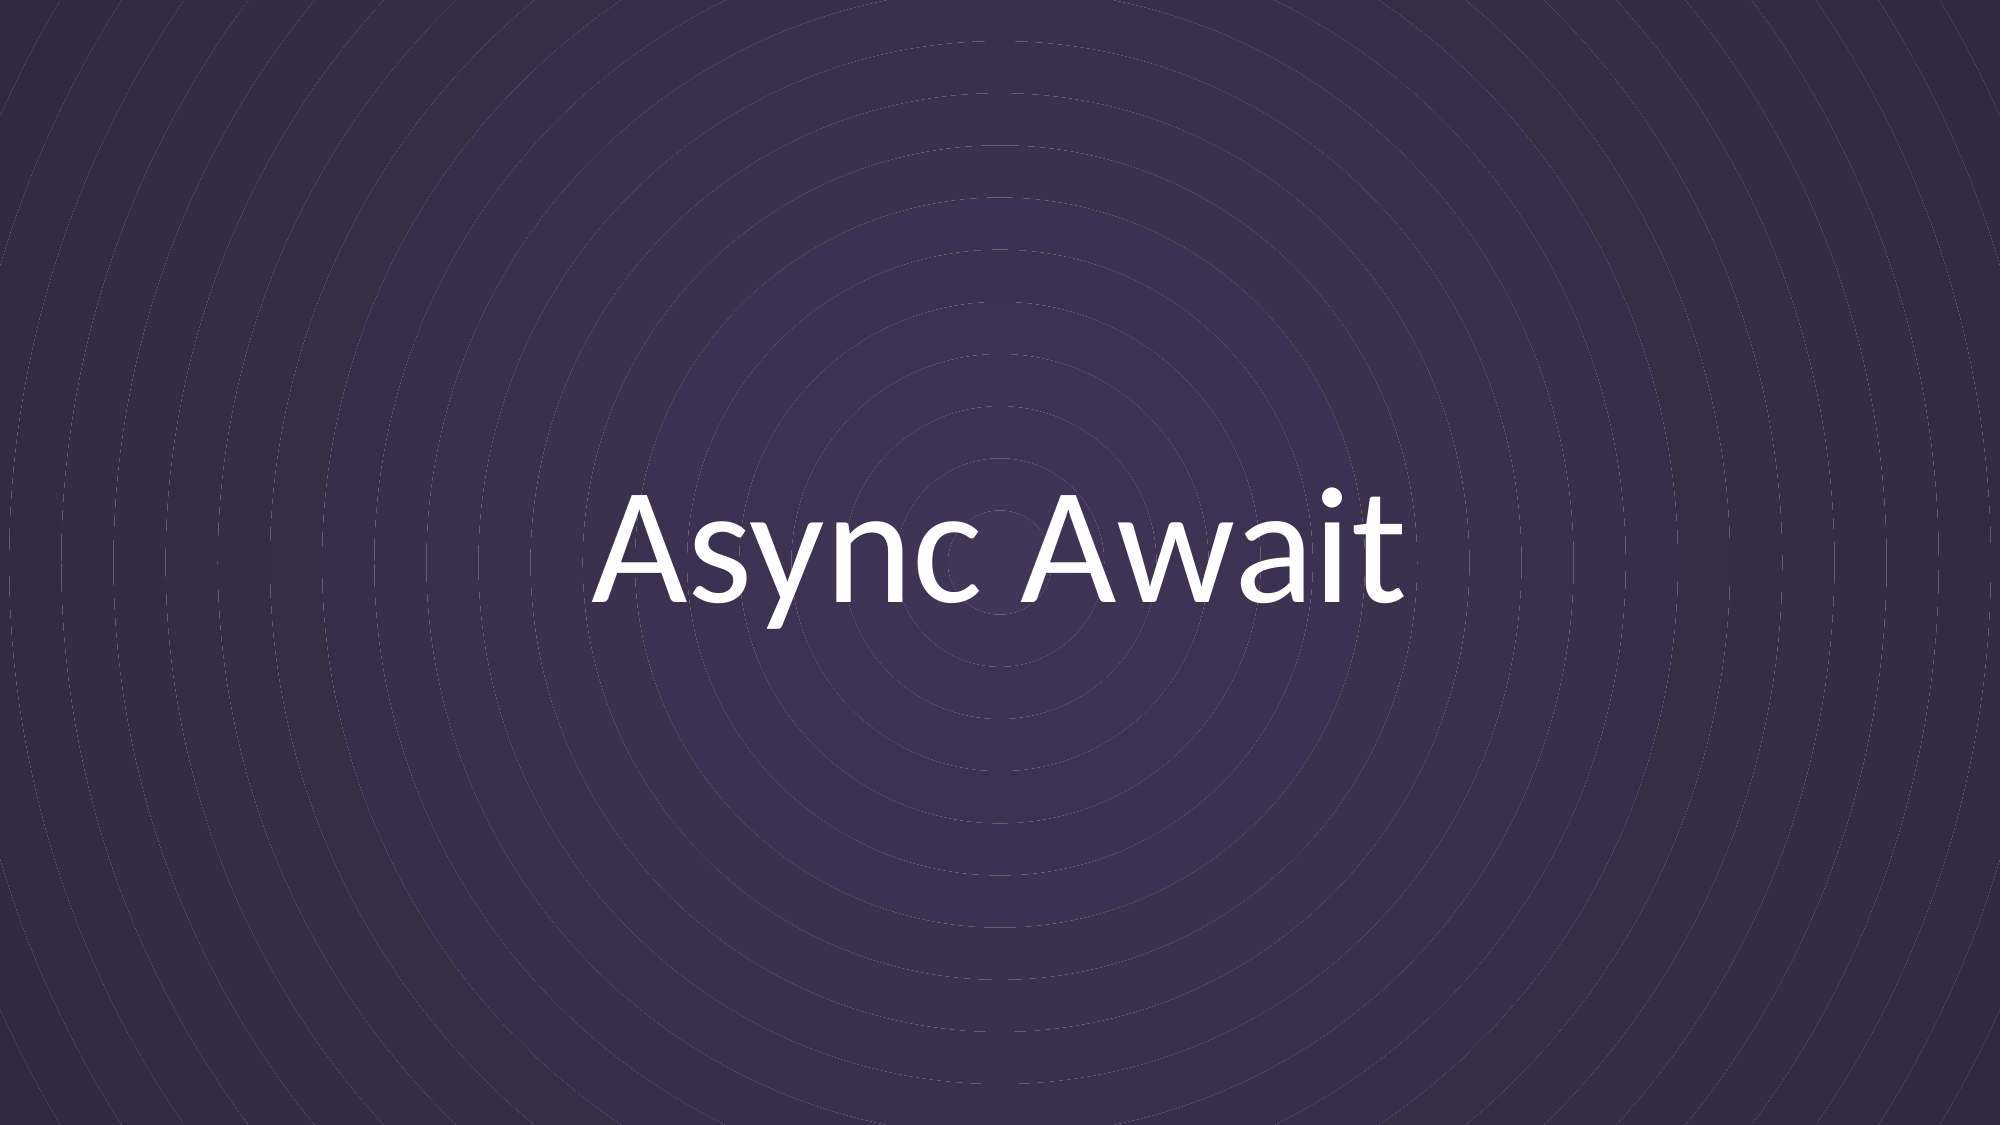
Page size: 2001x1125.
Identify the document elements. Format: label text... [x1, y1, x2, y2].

text_box Async Await [576, 428, 1424, 643]
